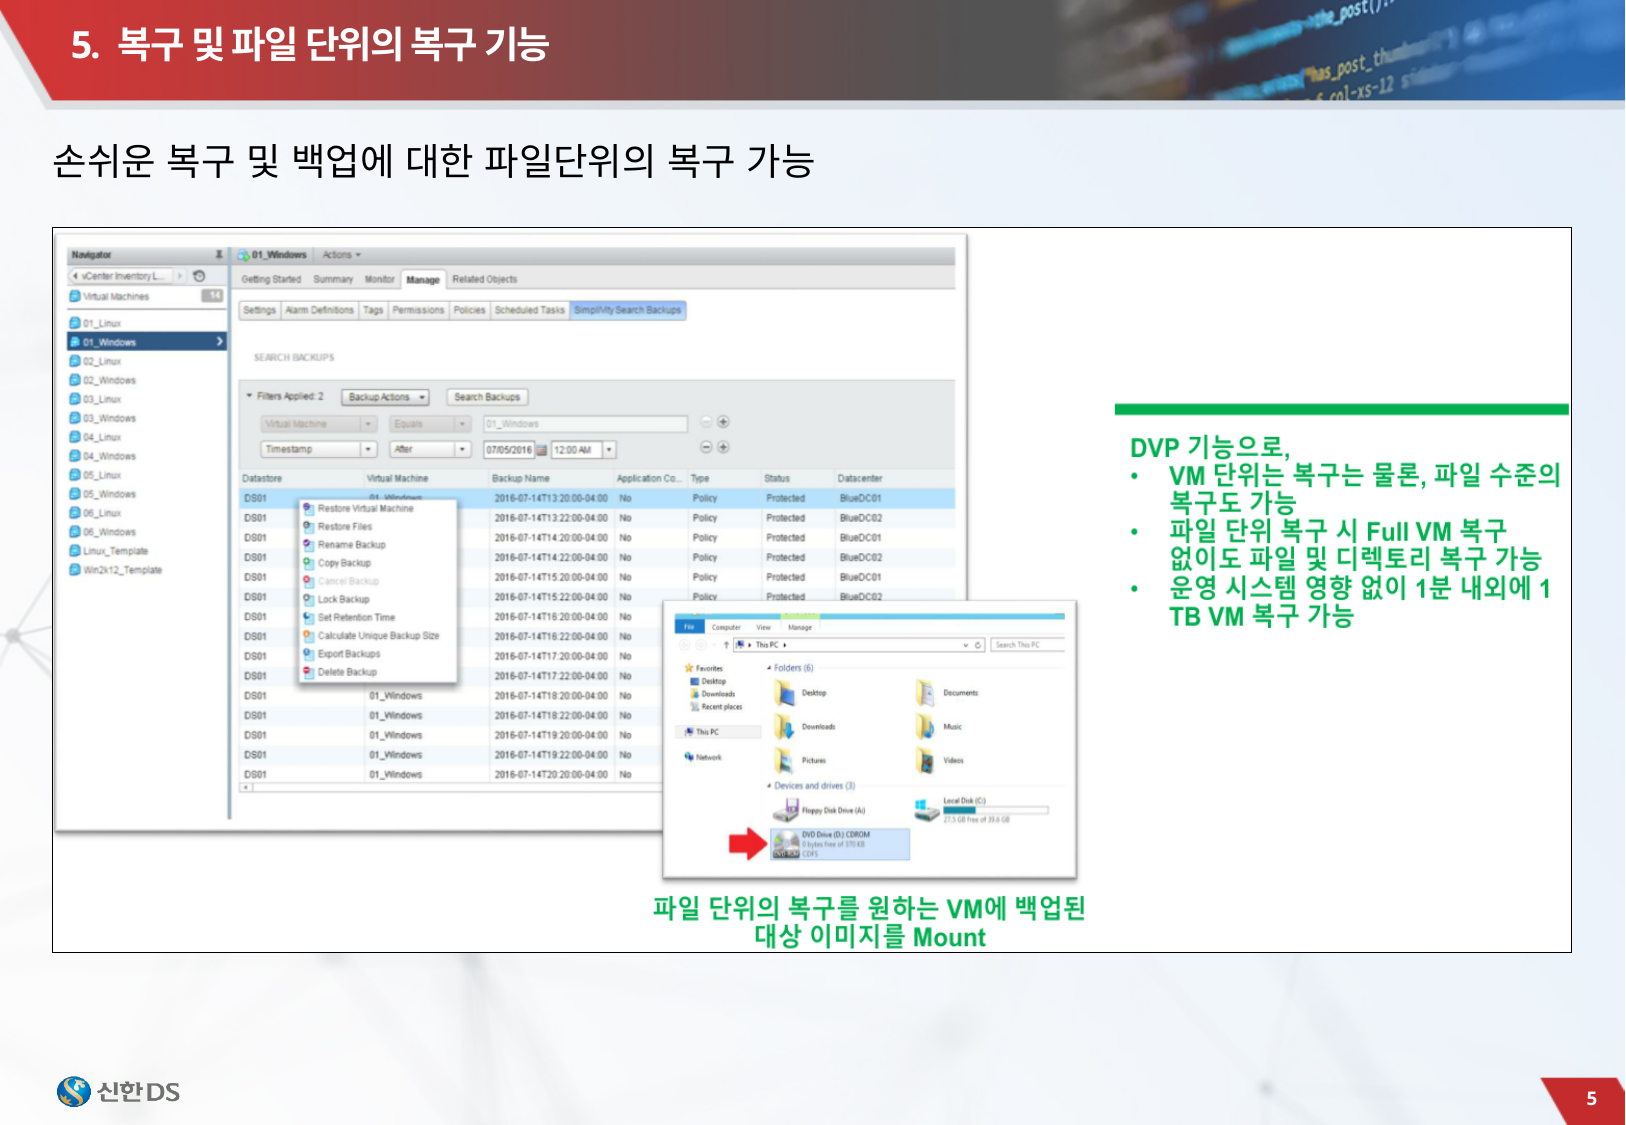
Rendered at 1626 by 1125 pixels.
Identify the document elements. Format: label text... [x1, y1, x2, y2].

picture [0, 0, 1625, 1125]
text_box 5. 복구 및 파일 단위의 복구 기능 [57, 15, 1128, 73]
text_box 손쉬운 복구 및 백업에 대한 파일단위의 복구 가능 [52, 137, 1625, 275]
